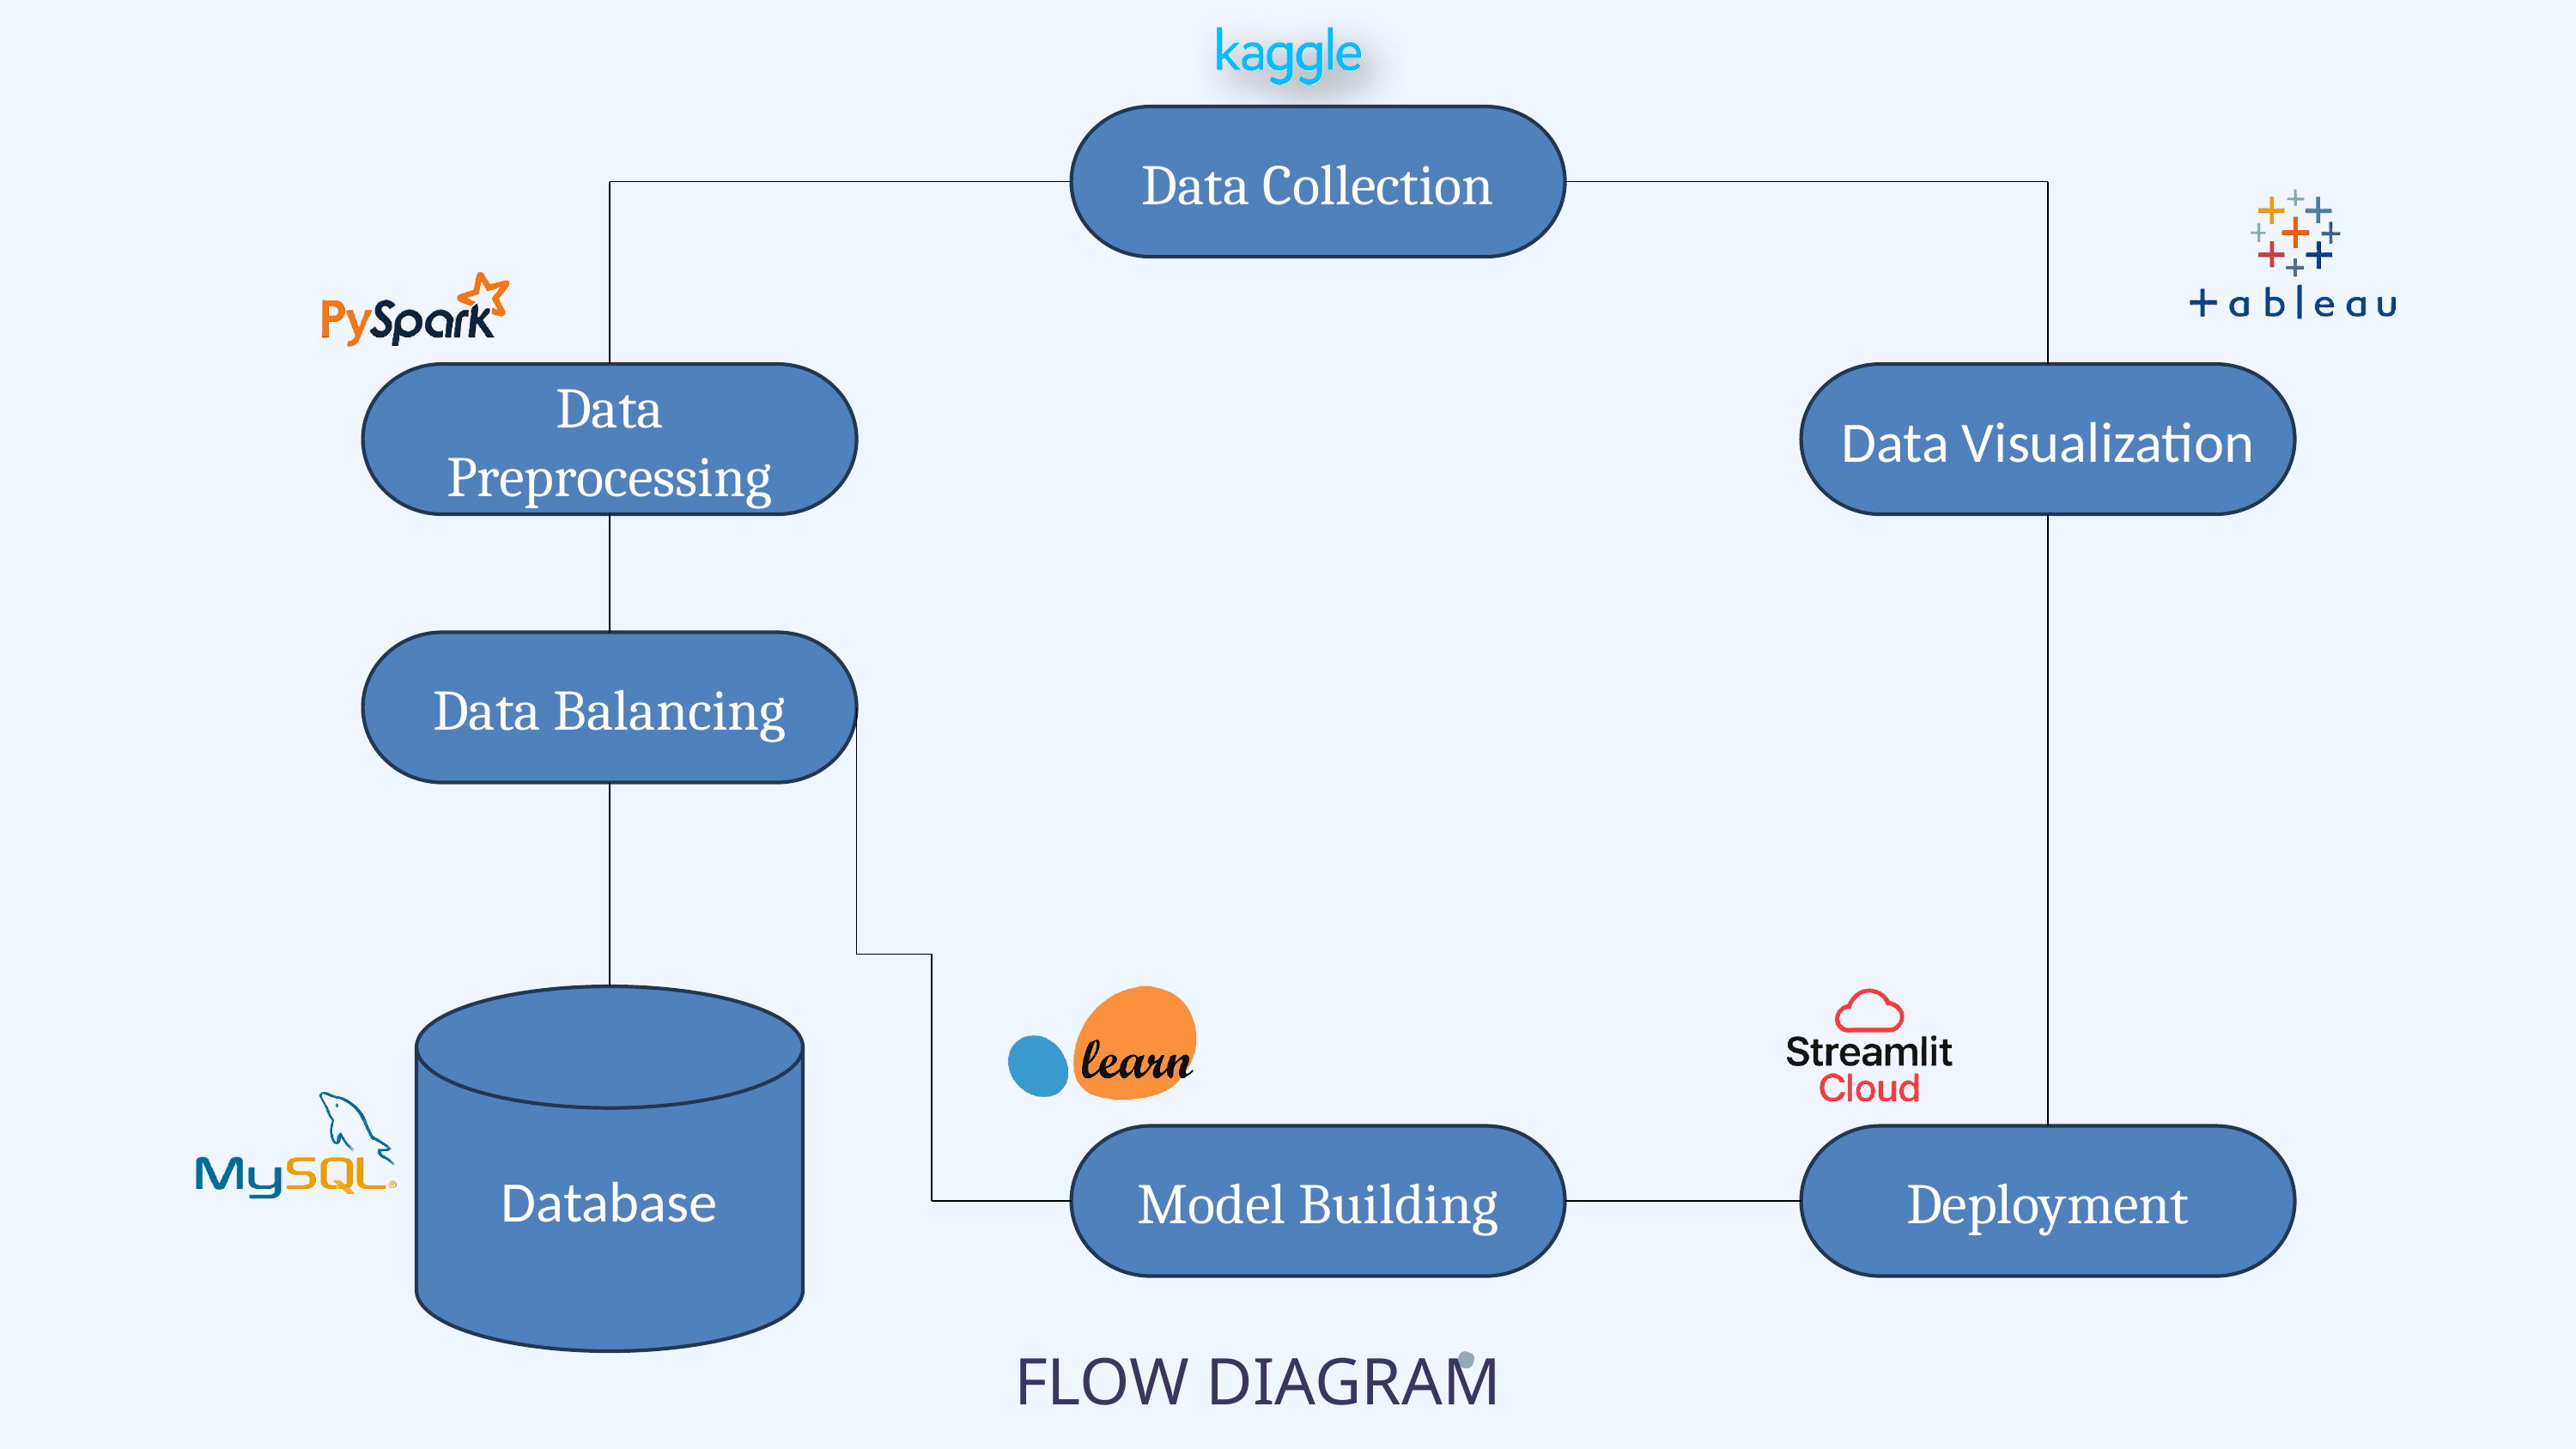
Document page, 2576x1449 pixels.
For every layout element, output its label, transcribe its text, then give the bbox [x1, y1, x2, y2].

text_box FLOW DIAGRAM [1001, 1359, 1610, 1424]
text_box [131, 0, 2445, 1352]
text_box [1451, 1359, 1480, 1374]
